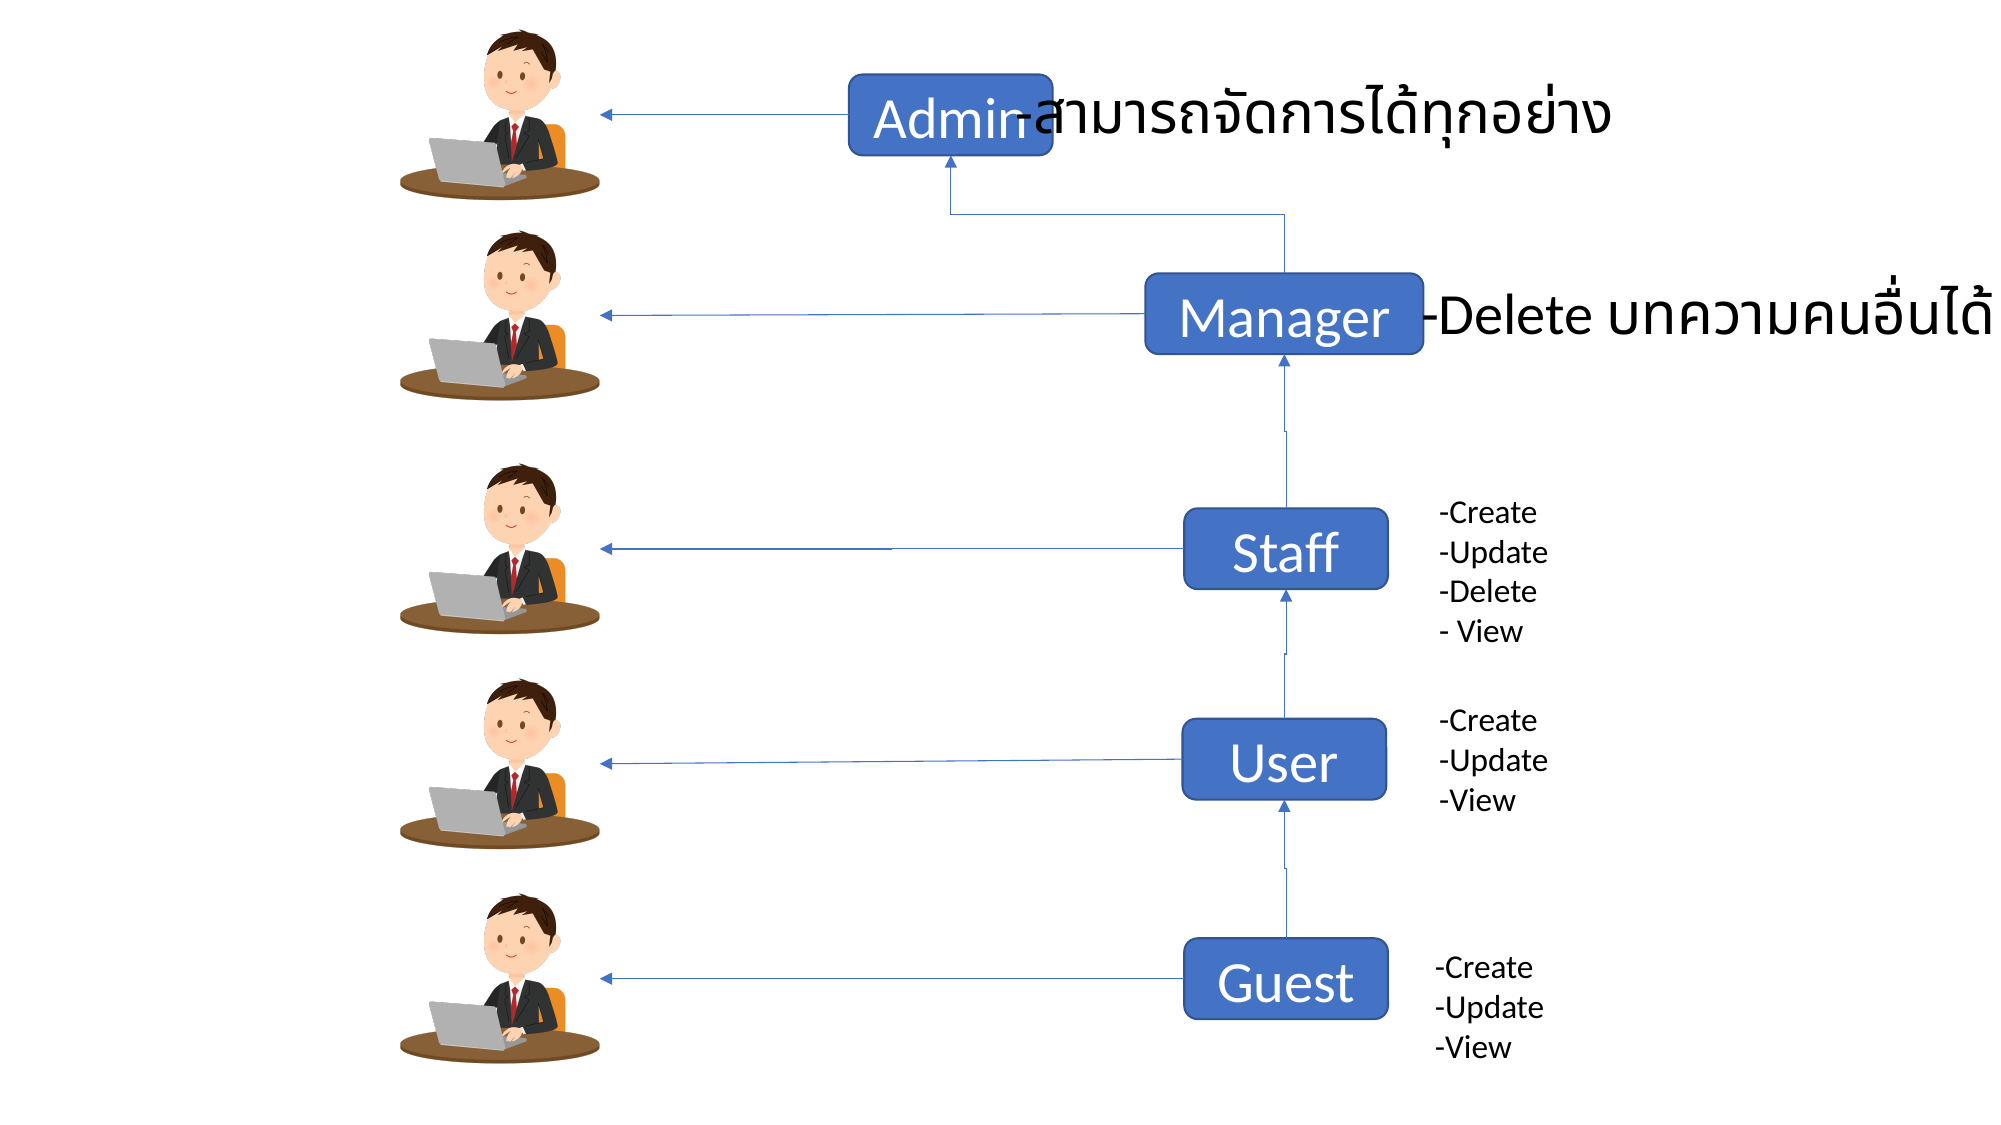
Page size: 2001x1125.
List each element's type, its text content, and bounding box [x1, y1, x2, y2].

text_box -สามารถจัดการได้ทุกอย่าง [1177, 67, 1629, 153]
picture [400, 879, 600, 1079]
text_box Admin [847, 73, 1049, 157]
picture [400, 664, 600, 864]
picture [400, 449, 600, 649]
text_box -Create -Update -Delete - View [1424, 482, 1571, 657]
text_box Guest [1183, 937, 1390, 1021]
text_box -Create -Update -View [1424, 690, 1564, 826]
text_box Staff [1183, 507, 1390, 591]
picture [400, 216, 600, 415]
text_box -Create -Update -View [1420, 938, 1567, 1073]
picture [400, 15, 600, 215]
text_box -Delete บทความคนอื่นได้ [1406, 268, 2000, 354]
text_box Manager [1177, 272, 1416, 356]
text_box User [1181, 717, 1388, 801]
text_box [599, 759, 1183, 764]
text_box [1058, 47, 1177, 382]
text_box -สามารถจัดการได้ทุกอย่าง [1000, 67, 1058, 153]
